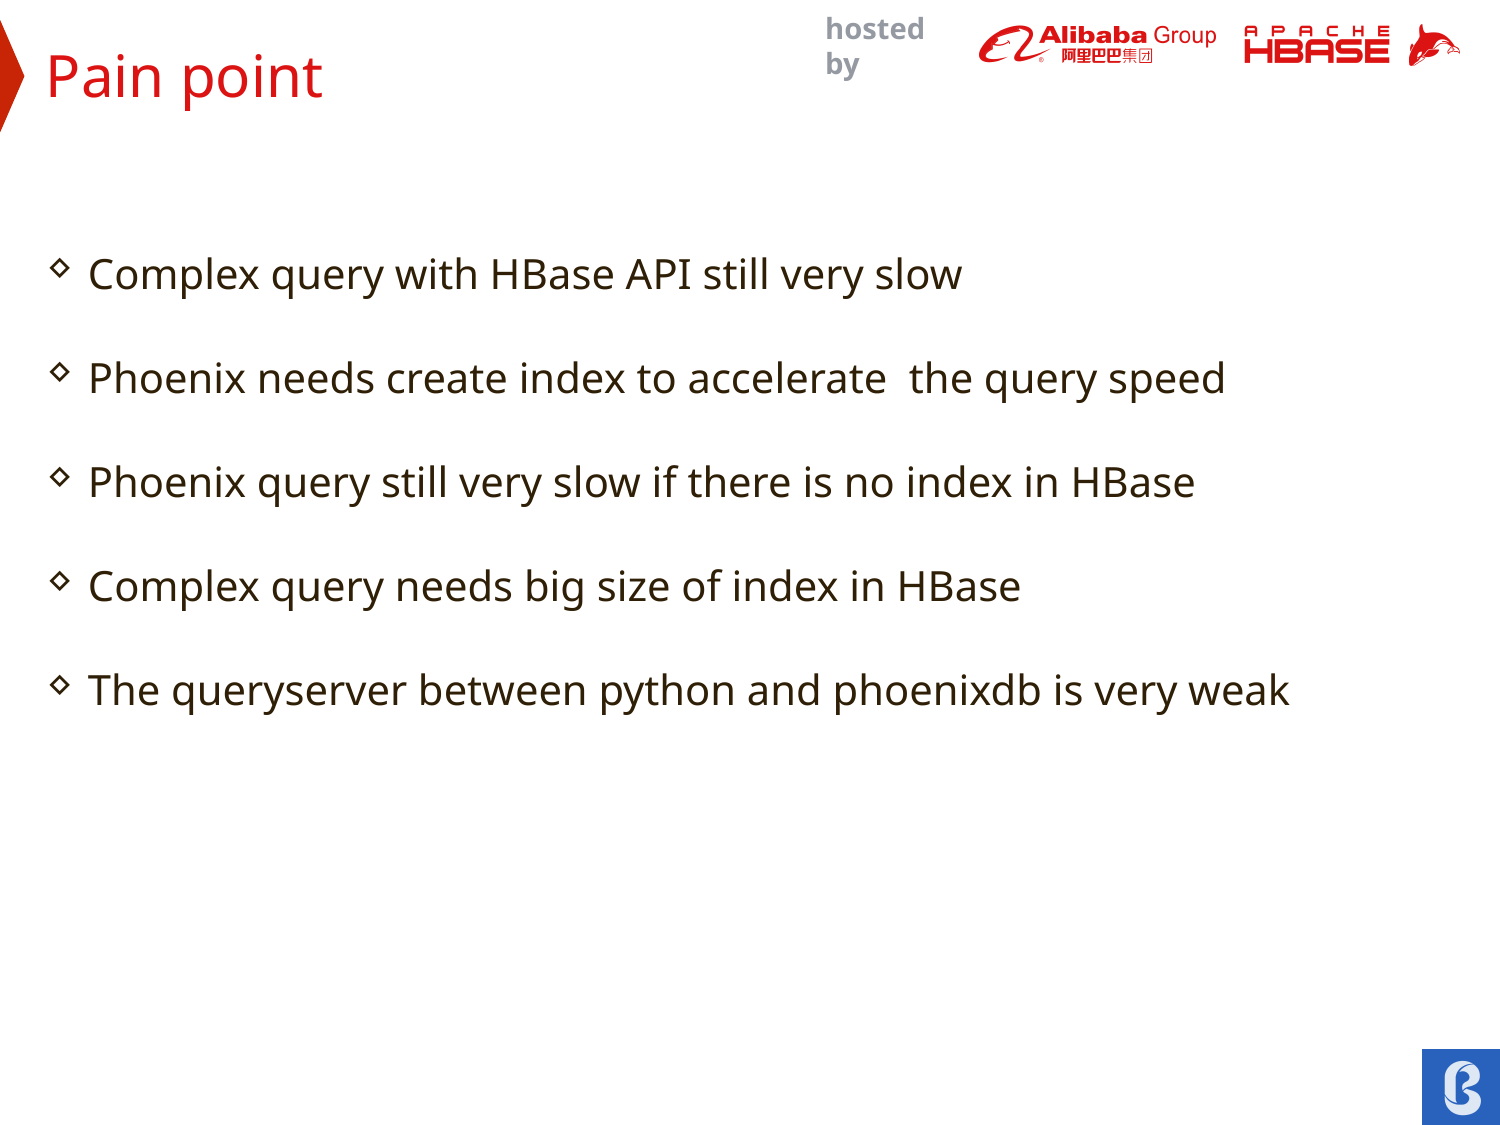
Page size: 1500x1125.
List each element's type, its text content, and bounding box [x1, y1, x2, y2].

picture [979, 24, 1460, 66]
list Pain point [36, 24, 930, 118]
list Complex query with HBase API still very slow Phoenix needs create index to accelerate the query speed Phoenix query still very slow if there is no index in HBase Complex query needs big size of index in HBase The queryserver between python and phoenixdb is very weak [36, 238, 1430, 1043]
picture [1422, 1049, 1500, 1125]
